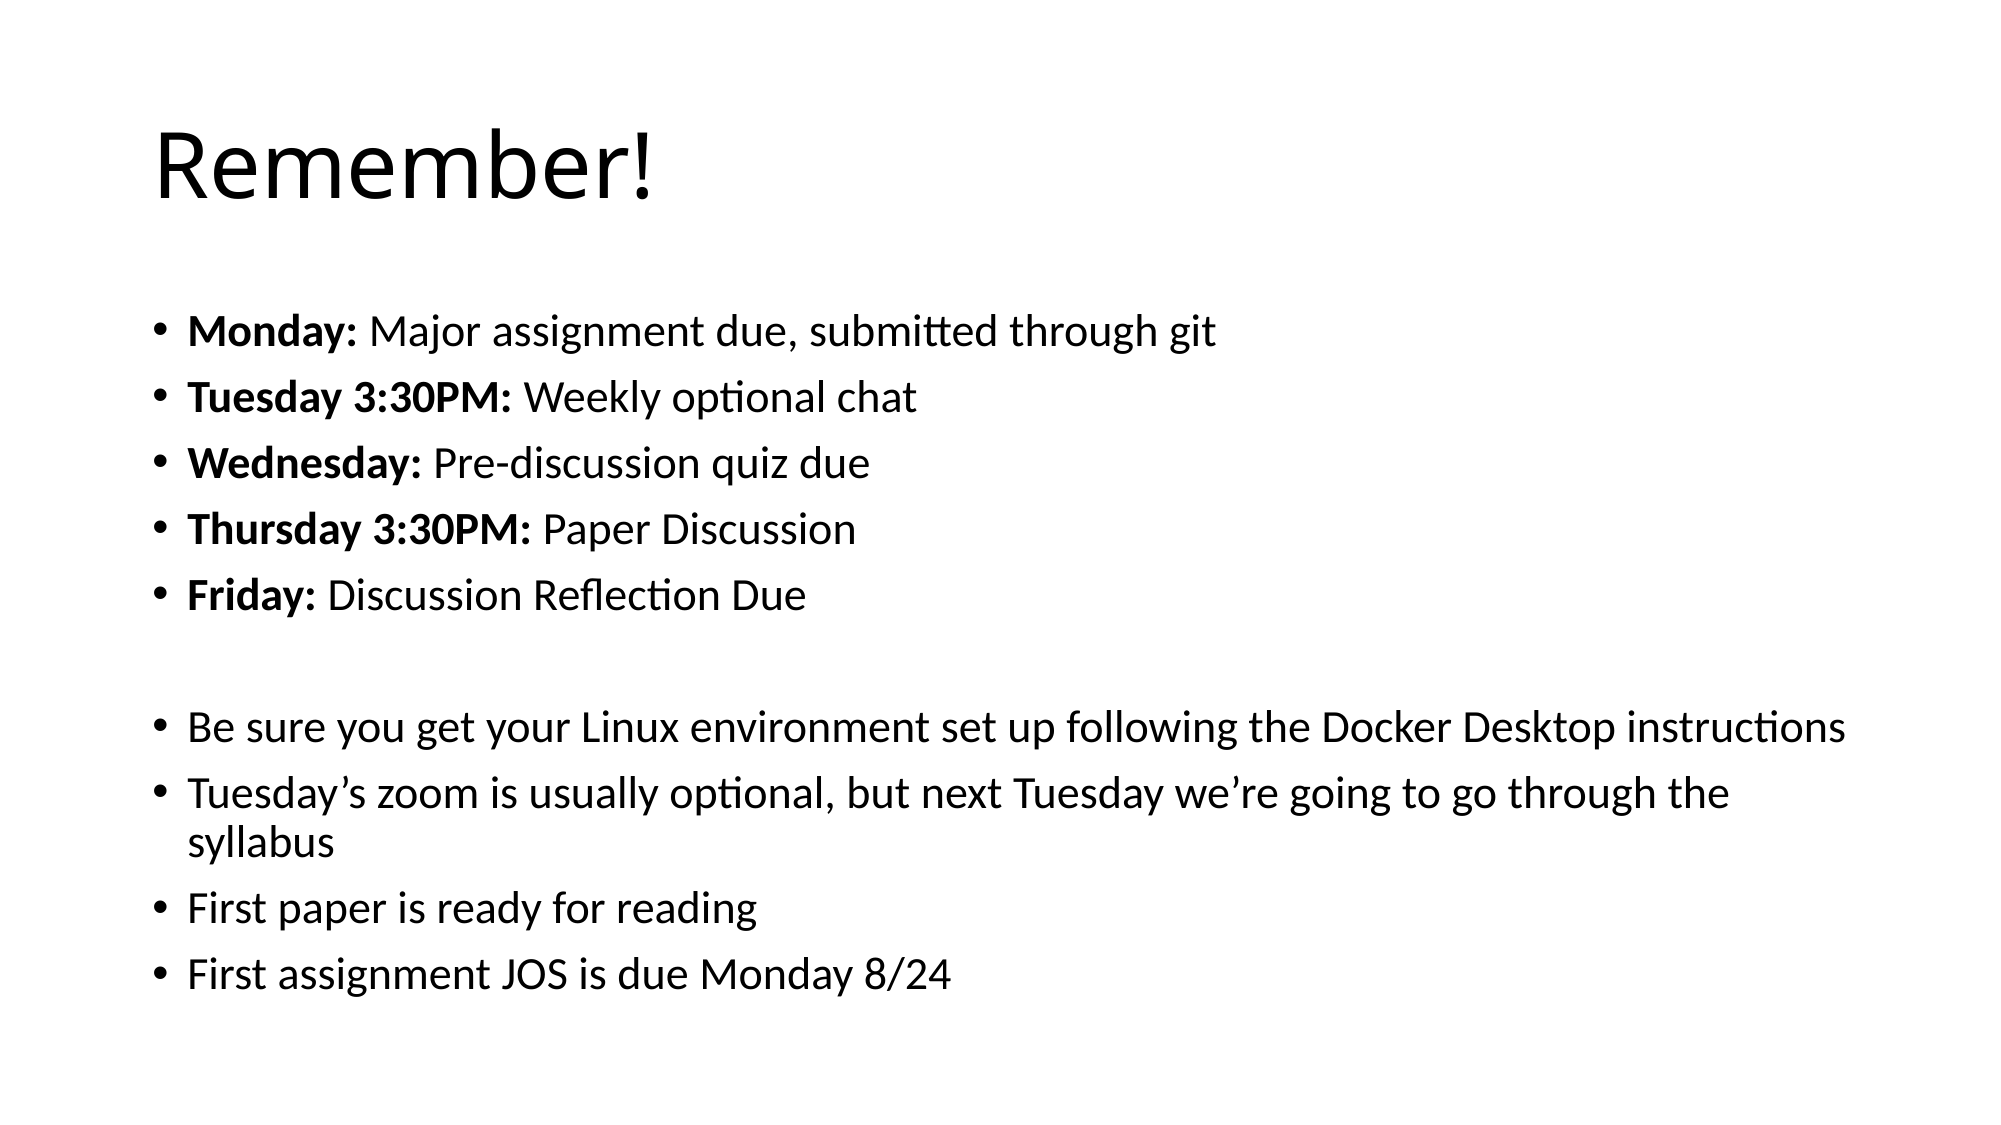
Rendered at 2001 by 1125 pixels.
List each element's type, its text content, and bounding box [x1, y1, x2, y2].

title Remember! [137, 59, 1863, 278]
list Monday: Major assignment due, submitted through git Tuesday 3:30PM: Weekly optional chat Wednesday: Pre-discussion quiz due Thursday 3:30PM: Paper Discussion Friday: Discussion Reflection Due Be sure you get your Linux environment set up following the Docker Desktop instructions Tuesday’s zoom is usually optional, but next Tuesday we’re going to go through the syllabus First paper is ready for reading First assignment JOS is due Monday 8/24 [137, 299, 1863, 1014]
